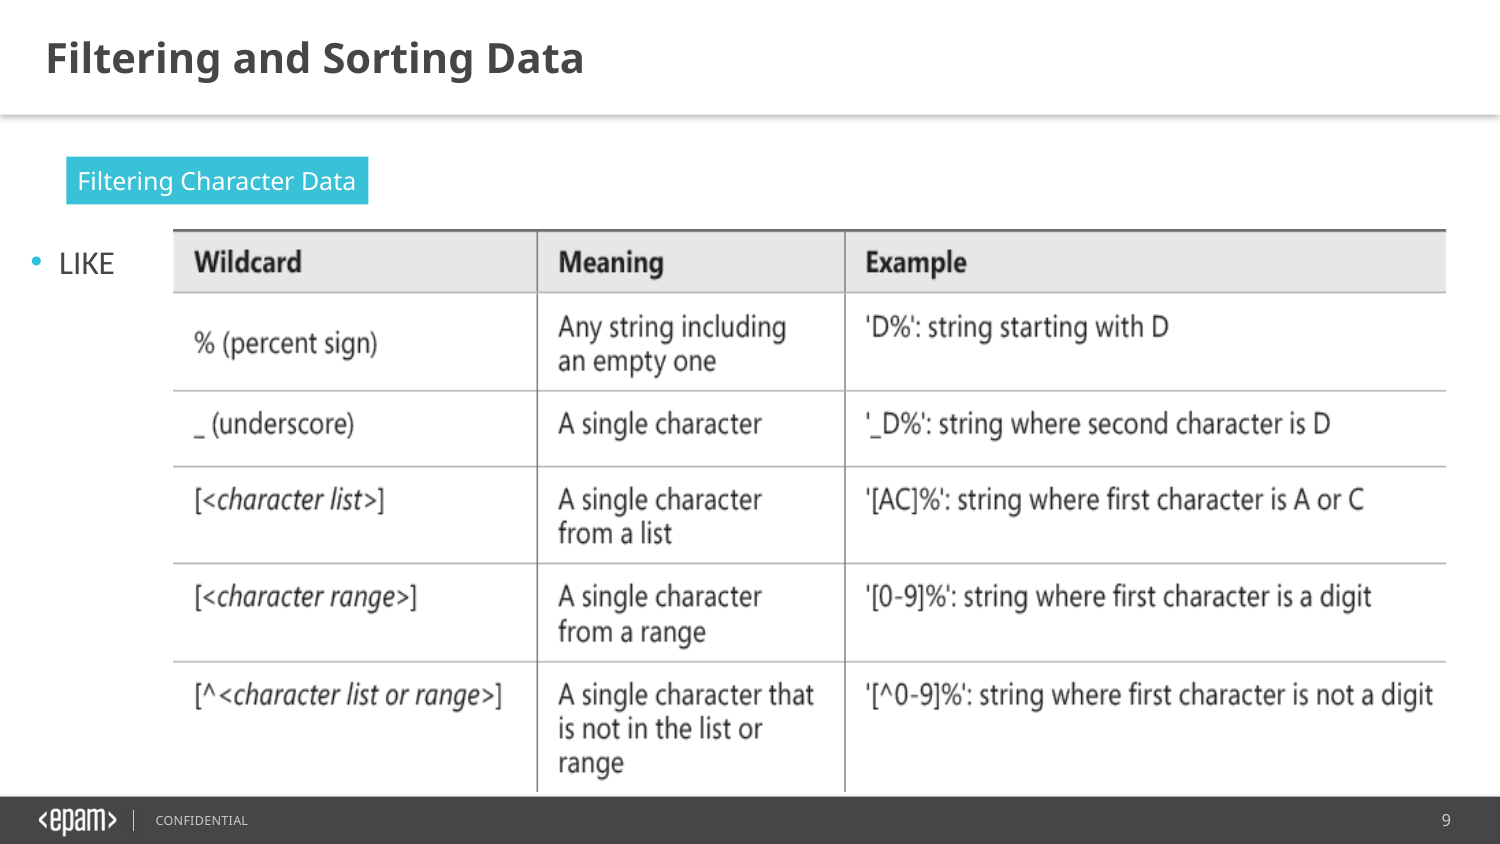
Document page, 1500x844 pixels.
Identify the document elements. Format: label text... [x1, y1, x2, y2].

picture [38, 808, 117, 837]
list Filtering and Sorting Data [0, 0, 1500, 115]
text_box Filtering Character Data [66, 156, 369, 205]
picture [172, 229, 1449, 792]
text_box LIKE [15, 229, 171, 770]
